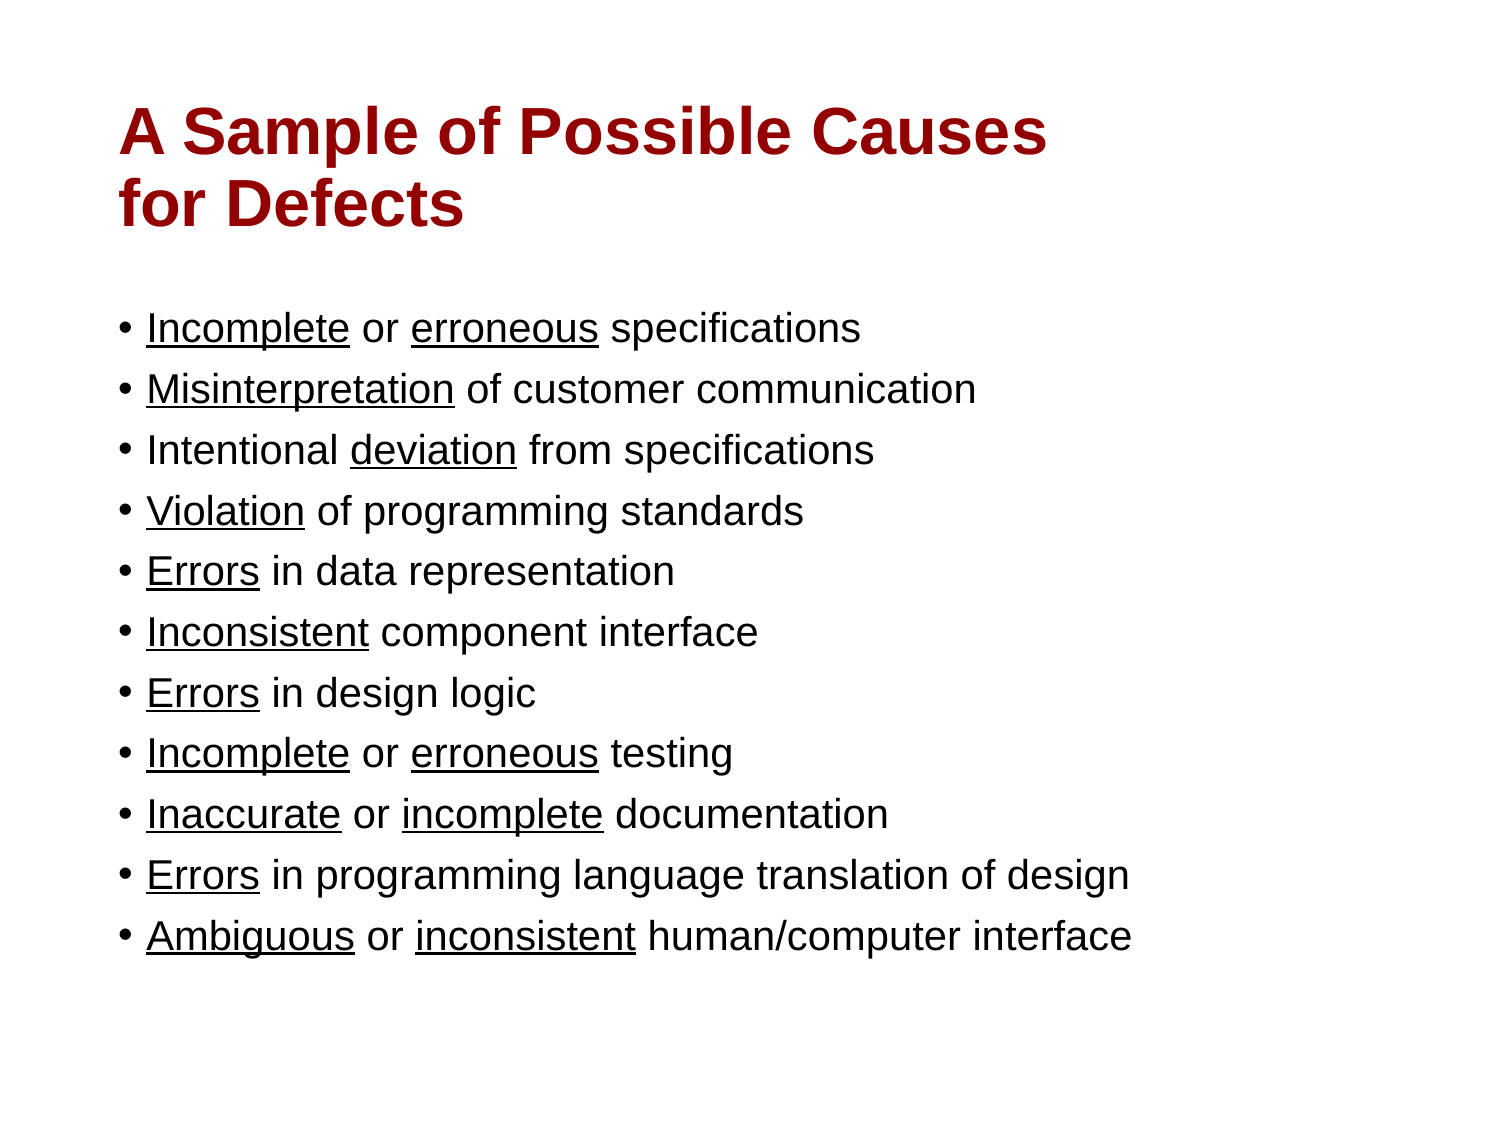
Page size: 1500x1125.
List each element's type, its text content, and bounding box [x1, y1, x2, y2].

title A Sample of Possible Causes for Defects [103, 59, 1397, 278]
list Incomplete or erroneous specifications Misinterpretation of customer communication Intentional deviation from specifications Violation of programming standards Errors in data representation Inconsistent component interface Errors in design logic Incomplete or erroneous testing Inaccurate or incomplete documentation Errors in programming language translation of design Ambiguous or inconsistent human/computer interface [103, 299, 1397, 1014]
